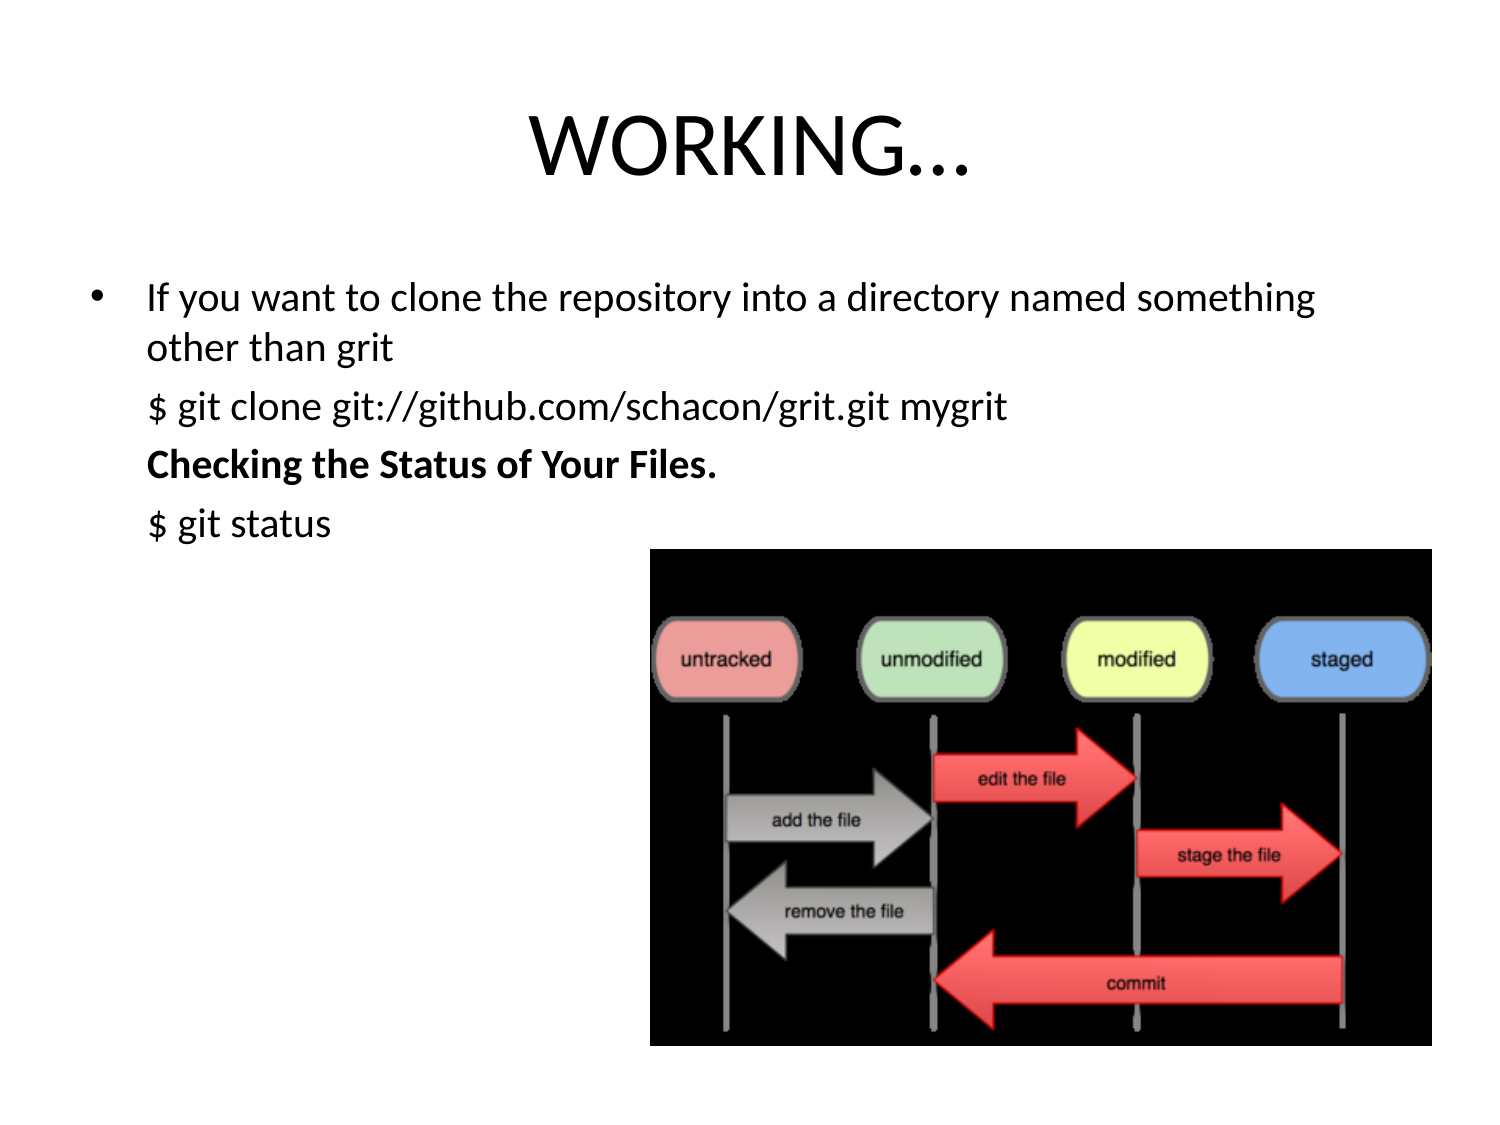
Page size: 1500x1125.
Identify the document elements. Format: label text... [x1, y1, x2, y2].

title WORKING… [75, 45, 1425, 233]
picture [649, 549, 1432, 1046]
list If you want to clone the repository into a directory named something other than grit $ git clone git://github.com/schacon/grit.git mygrit Checking the Status of Your Files. $ git status [75, 262, 1425, 1005]
